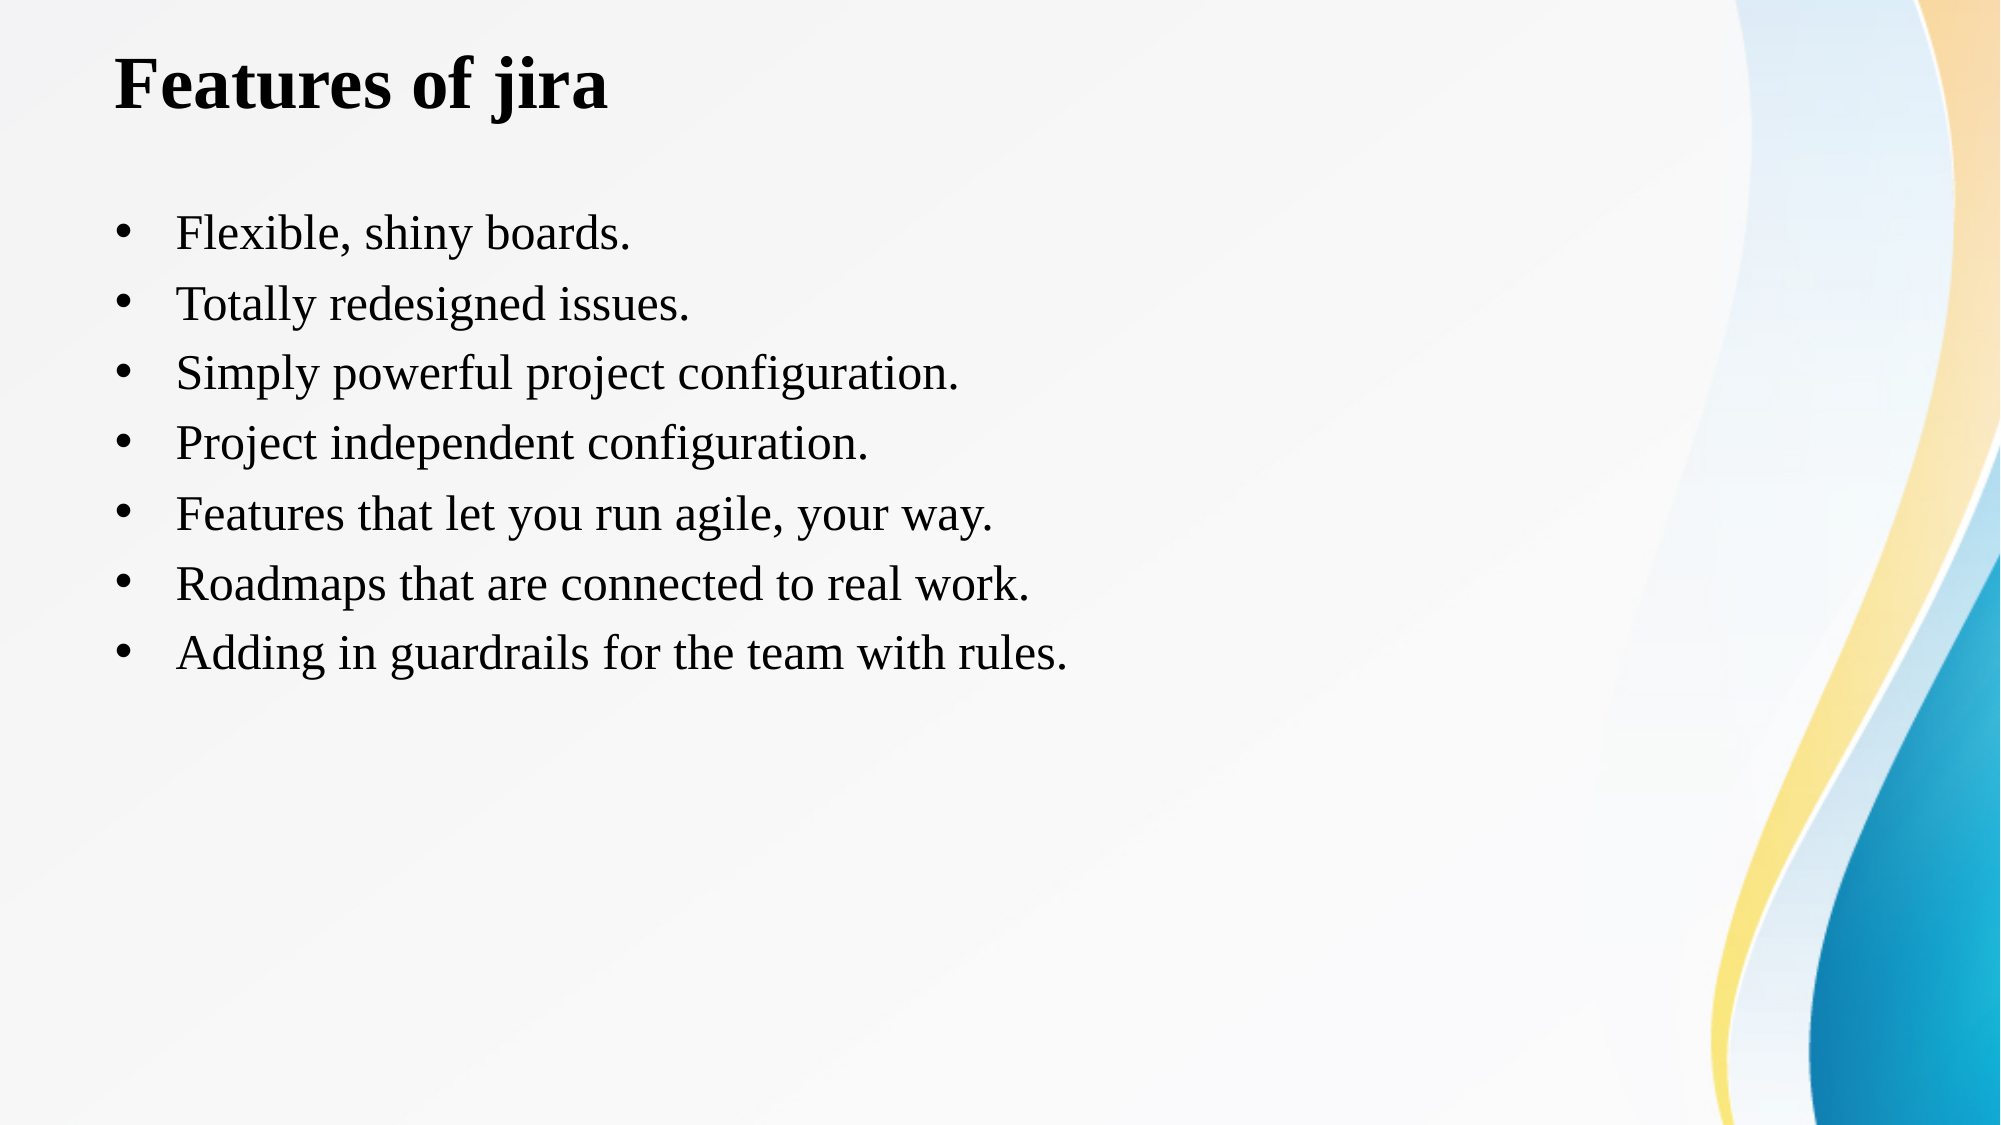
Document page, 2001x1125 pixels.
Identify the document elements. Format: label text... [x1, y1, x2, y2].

list Flexible, shiny boards. Totally redesigned issues. Simply powerful project configuration. Project independent configuration. Features that let you run agile, your way. Roadmaps that are connected to real work. Adding in guardrails for the team with rules. [99, 192, 1901, 1006]
picture [0, 0, 2001, 1125]
title Features of jira [99, 30, 1901, 127]
